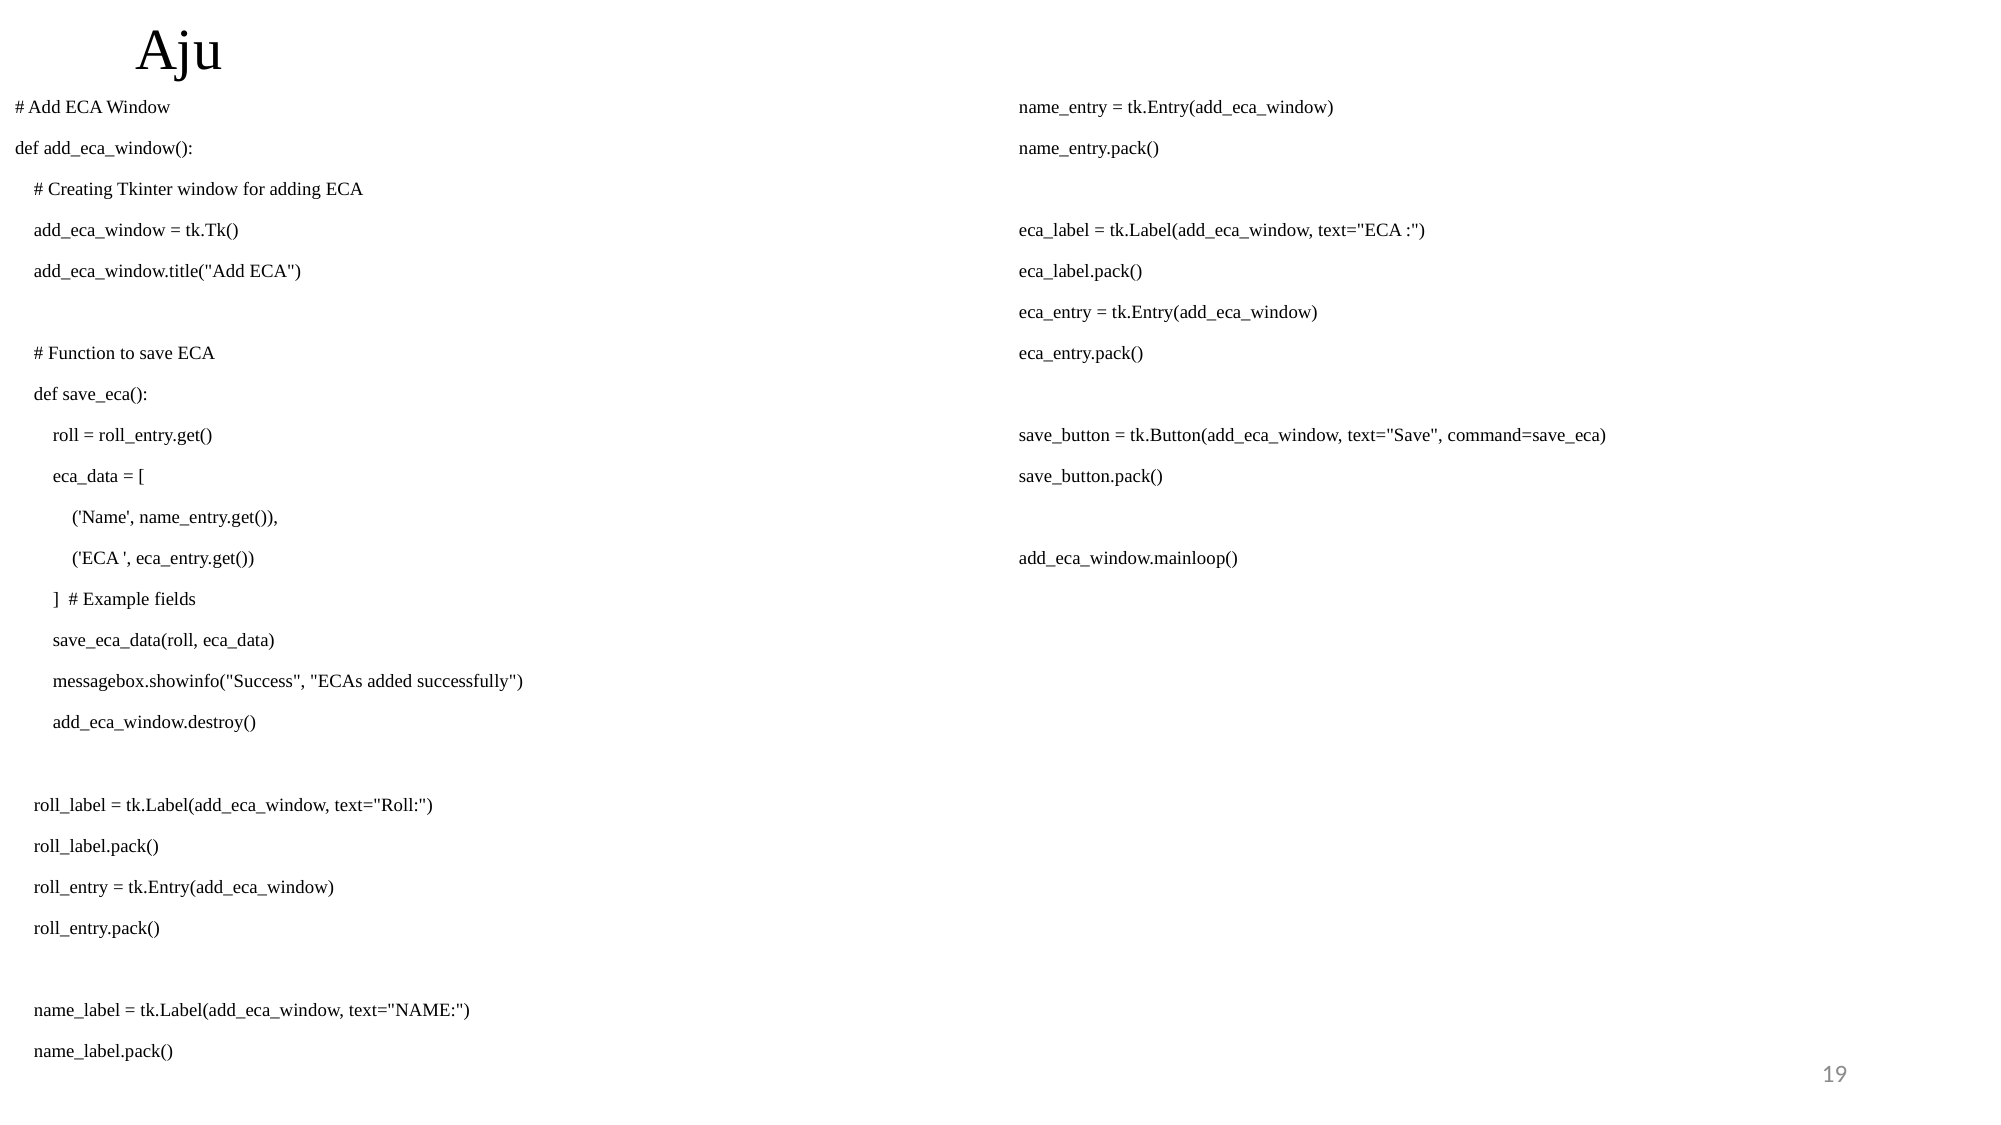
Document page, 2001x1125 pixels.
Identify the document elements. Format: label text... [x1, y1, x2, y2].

slide_number 19 [1412, 1042, 1863, 1103]
title Aju [38, 0, 349, 89]
subtitle # Add ECA Window def add_eca_window(): # Creating Tkinter window for adding ECA add_eca_window = tk.Tk() add_eca_window.title("Add ECA") # Function to save ECA def save_eca(): roll = roll_entry.get() eca_data = [ ('Name', name_entry.get()), ('ECA ', eca_entry.get()) ] # Example fields save_eca_data(roll, eca_data) messagebox.showinfo("Success", "ECAs added successfully") add_eca_window.destroy() roll_label = tk.Label(add_eca_window, text="Roll:") roll_label.pack() roll_entry = tk.Entry(add_eca_window) roll_entry.pack() name_label = tk.Label(add_eca_window, text="NAME:") name_label.pack() name_entry = tk.Entry(add_eca_window) name_entry.pack() eca_label = tk.Label(add_eca_window, text="ECA :") eca_label.pack() eca_entry = tk.Entry(add_eca_window) eca_entry.pack() save_button = tk.Button(add_eca_window, text="Save", command=save_eca) save_button.pack() add_eca_window.mainloop() [0, 89, 2000, 1105]
